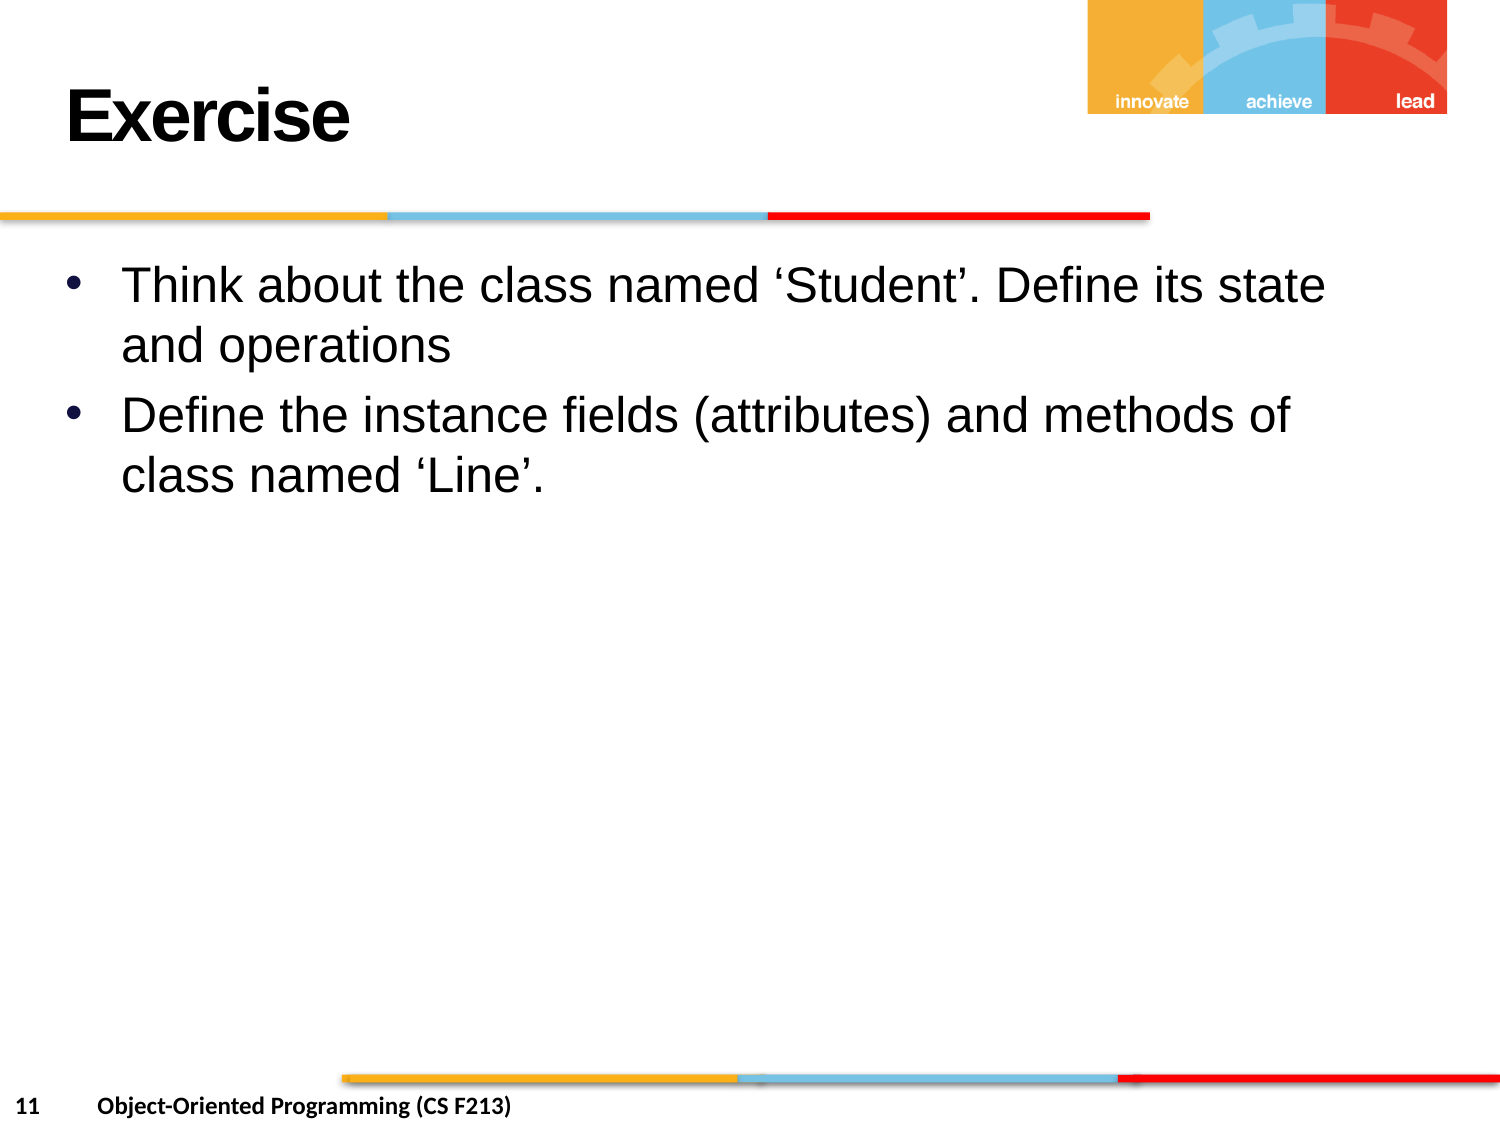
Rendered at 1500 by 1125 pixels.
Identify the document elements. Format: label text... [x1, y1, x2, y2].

list Think about the class named ‘Student’. Define its state and operations Define the instance fields (attributes) and methods of class named ‘Line’. [50, 245, 1400, 988]
list Exercise [50, 24, 1088, 213]
picture [1087, 0, 1448, 114]
